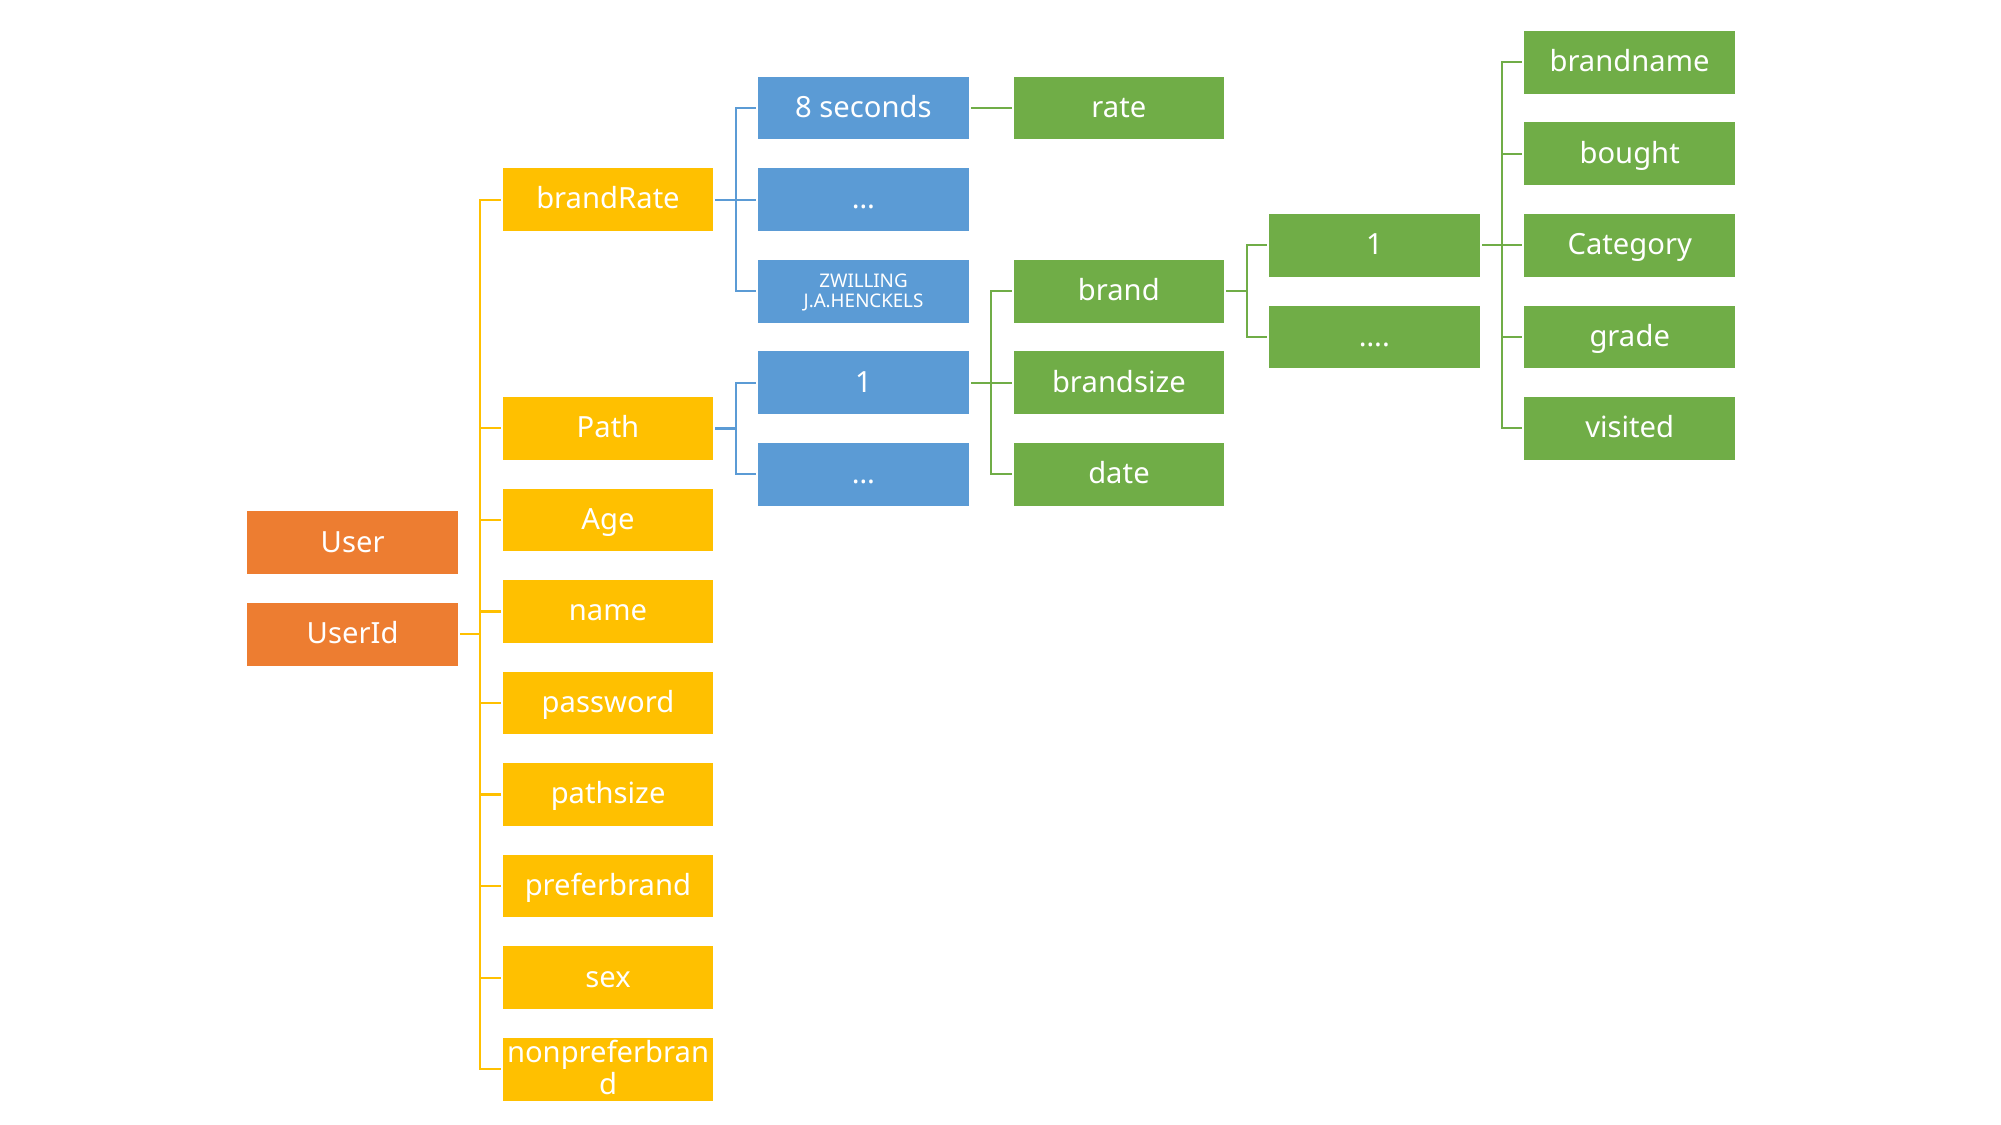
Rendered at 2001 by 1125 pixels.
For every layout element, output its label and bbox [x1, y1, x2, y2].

text_box [35, 29, 1947, 1103]
